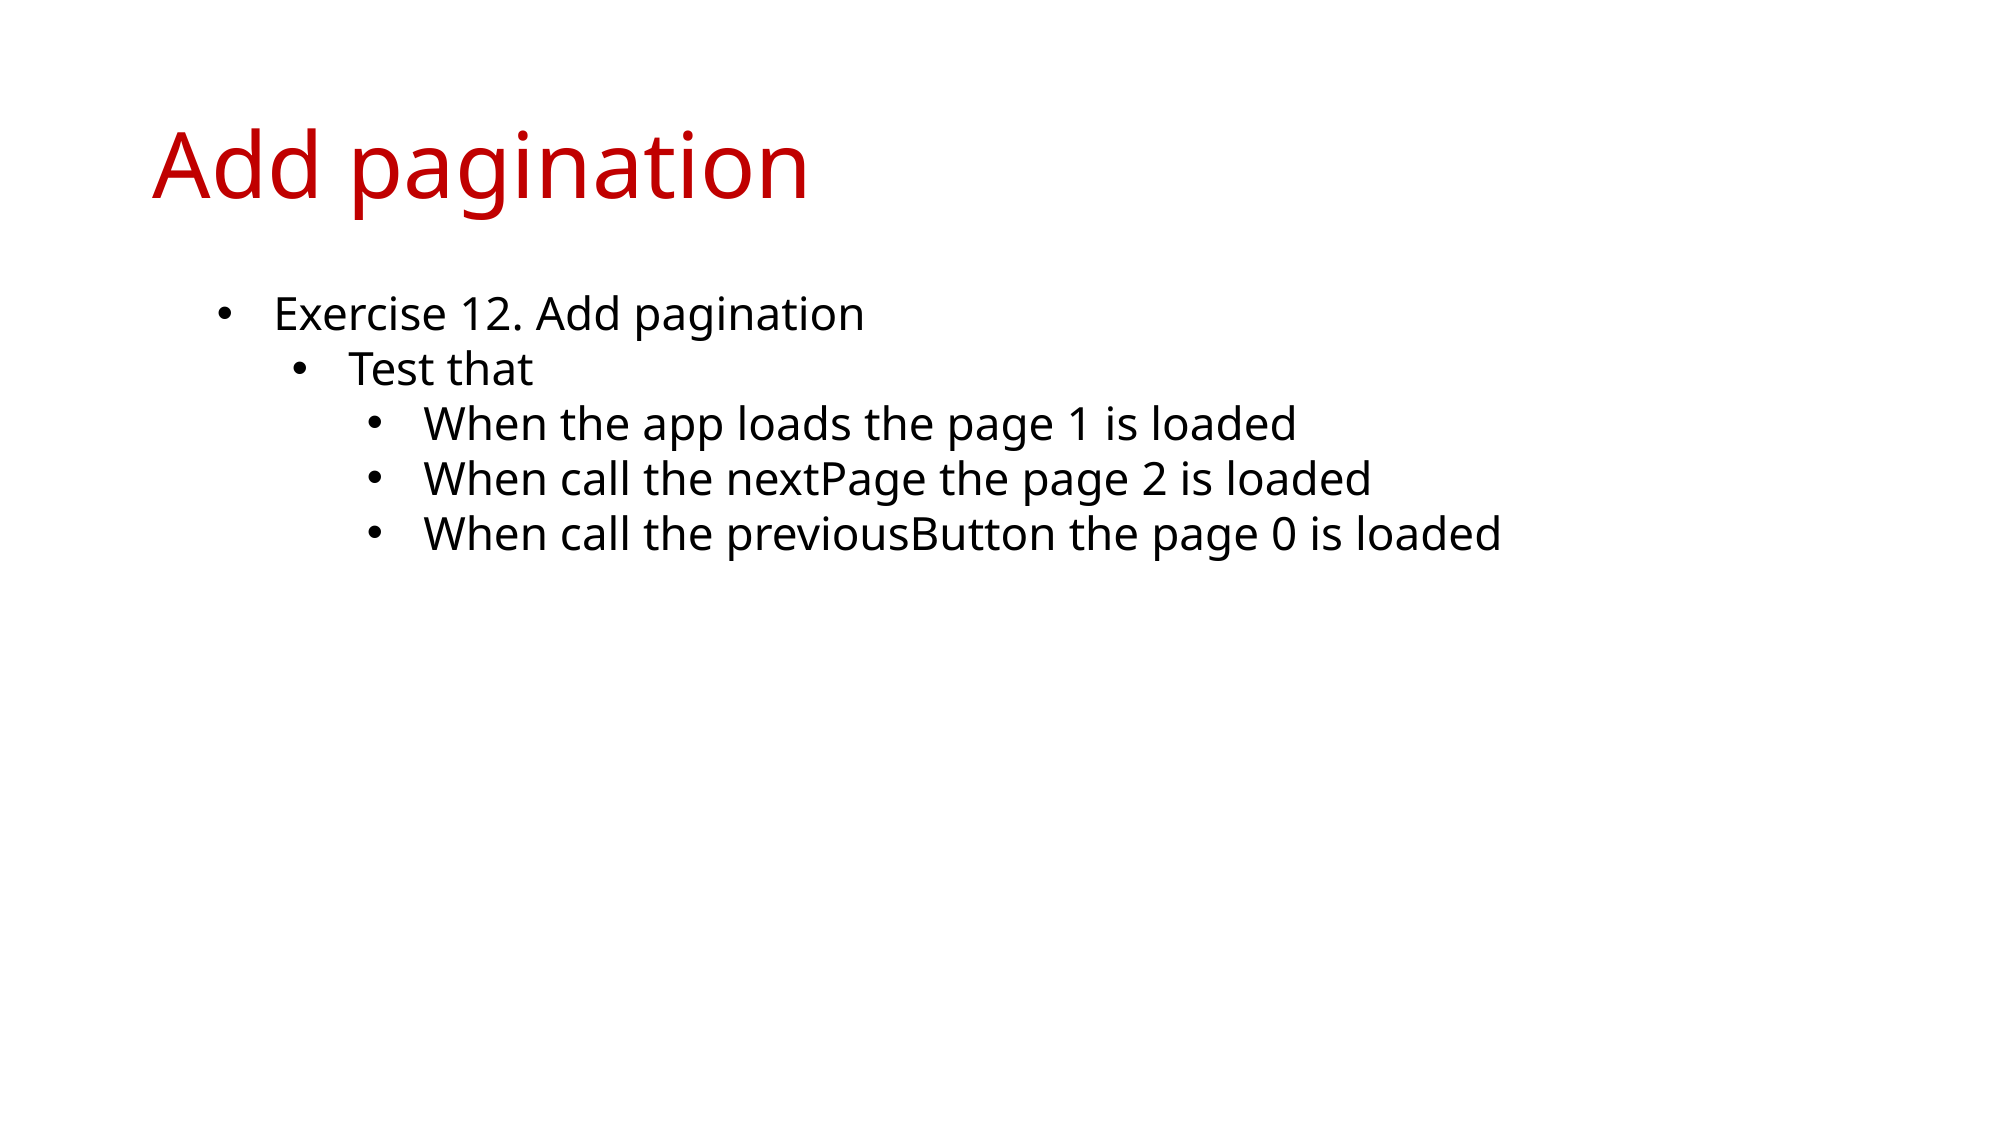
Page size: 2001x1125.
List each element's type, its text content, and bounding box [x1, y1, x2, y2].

text_box Exercise 12. Add pagination Test that When the app loads the page 1 is loaded When call the nextPage the page 2 is loaded When call the previousButton the page 0 is loaded [202, 277, 1891, 1007]
title Add pagination [137, 59, 1863, 278]
